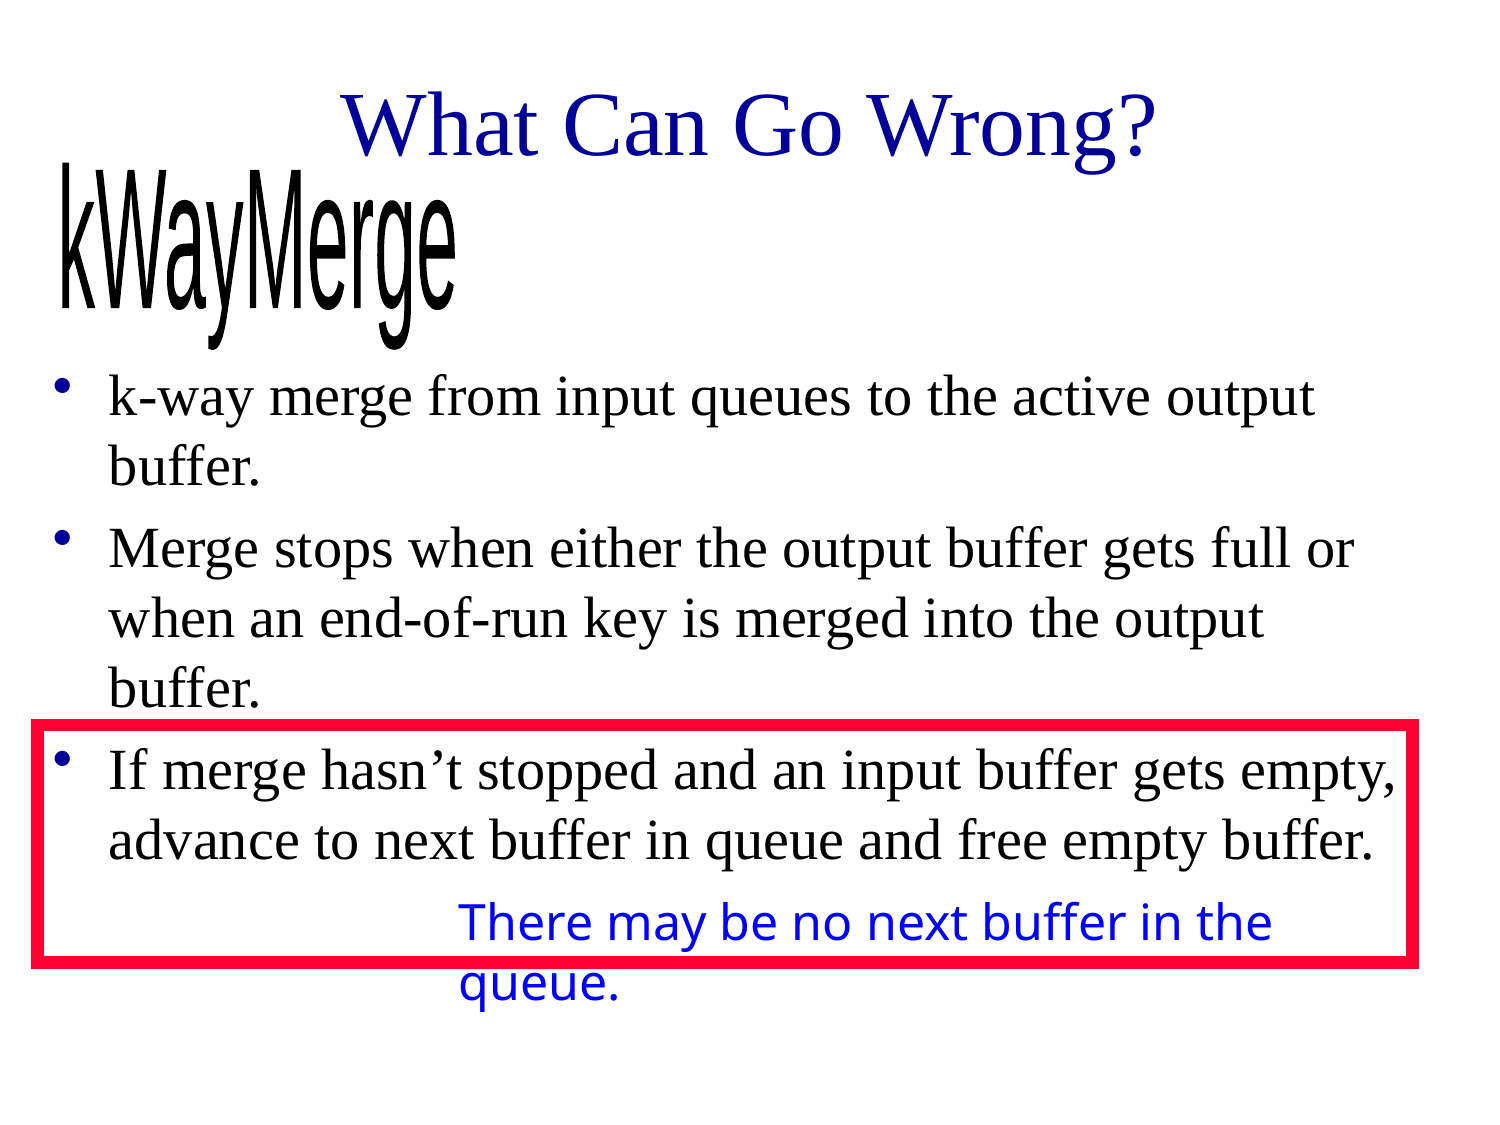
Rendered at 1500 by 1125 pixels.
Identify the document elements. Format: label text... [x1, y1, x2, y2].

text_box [37, 724, 1413, 963]
title What Can Go Wrong? [112, 24, 1388, 213]
list k-way merge from input queues to the active output buffer. Merge stops when either the output buffer gets full or when an end-of-run key is merged into the output buffer. If merge hasn’t stopped and an input buffer gets empty, advance to next buffer in queue and free empty buffer. [37, 350, 1413, 719]
